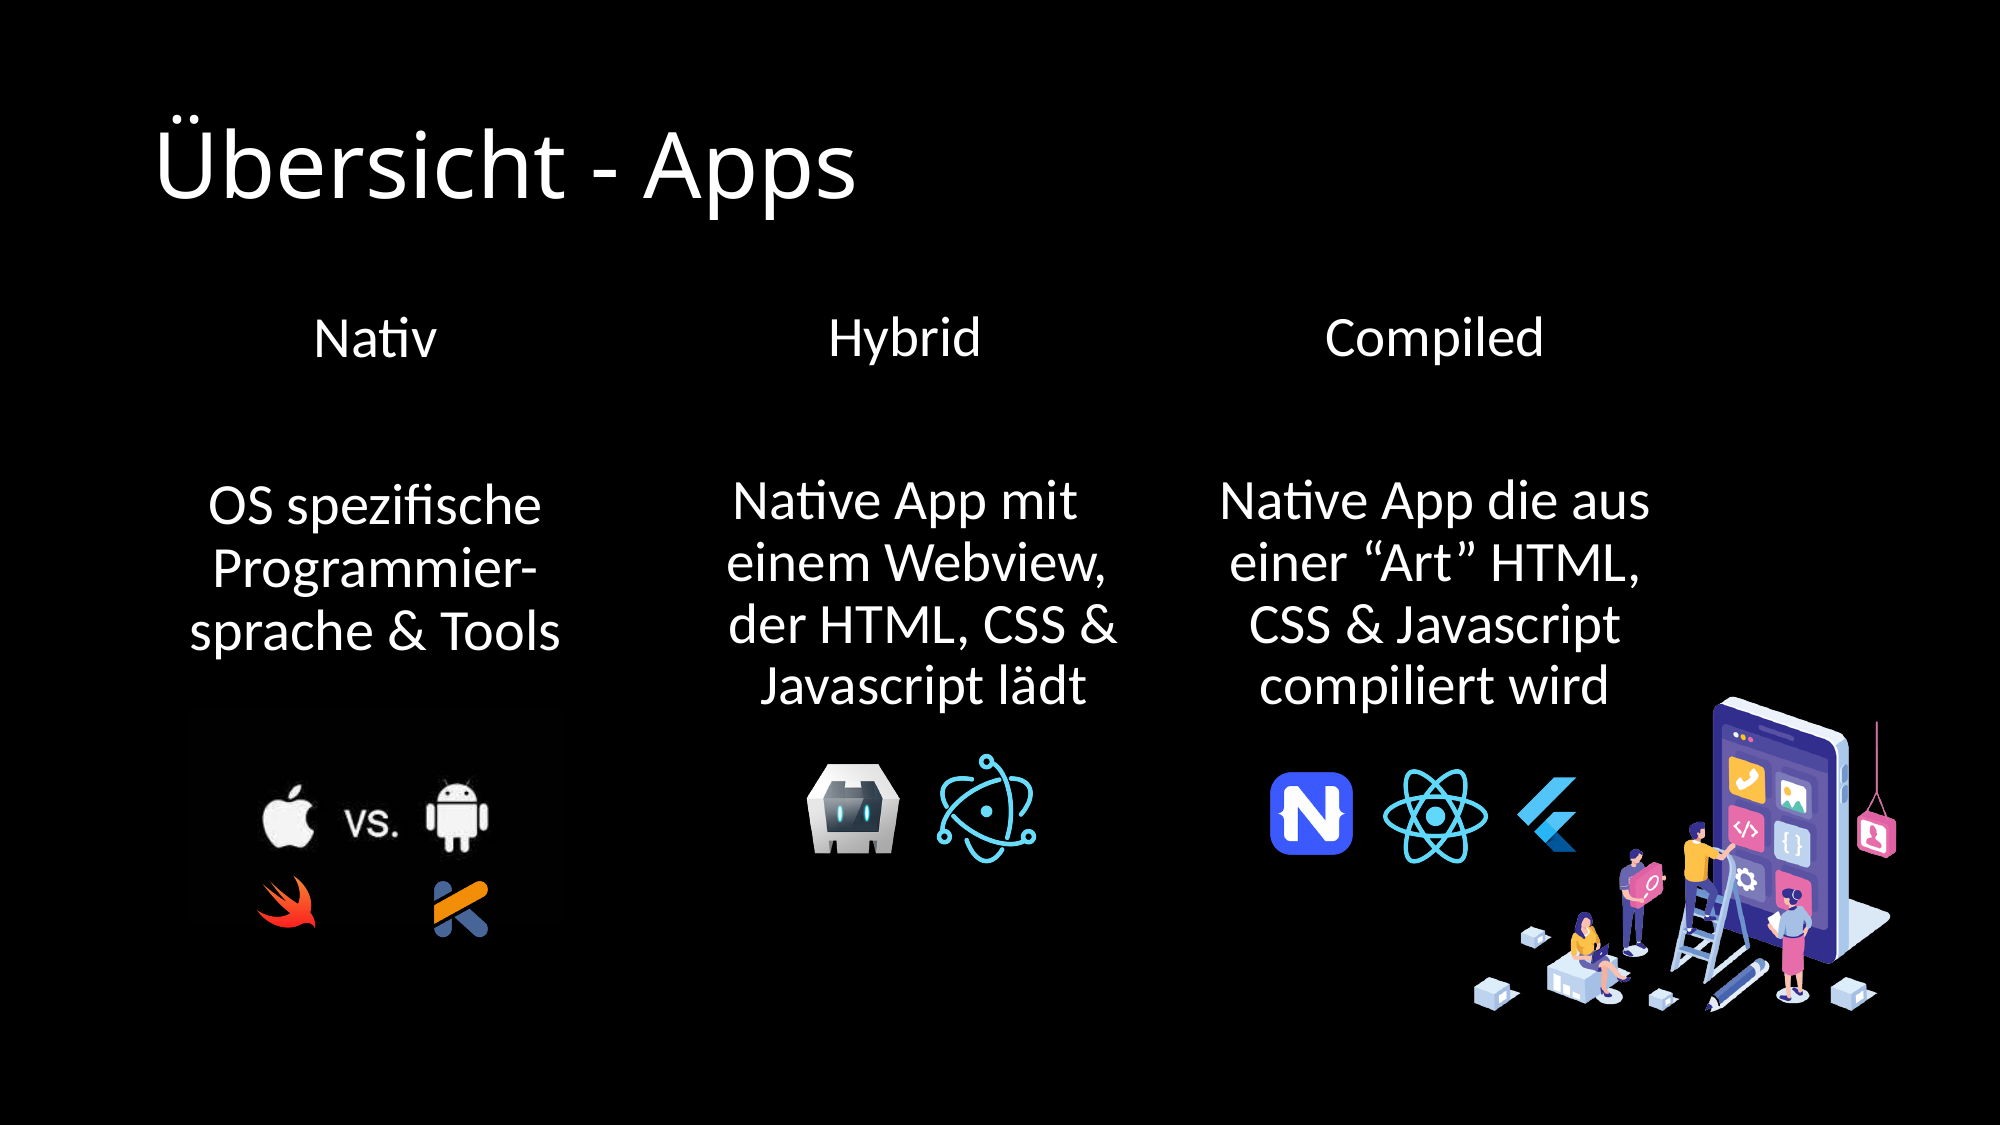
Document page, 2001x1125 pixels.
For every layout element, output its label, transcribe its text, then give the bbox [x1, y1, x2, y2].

picture [800, 752, 1090, 867]
title Übersicht - Apps [137, 59, 1863, 278]
text_box Hybrid Native App mit einem Webview, der HTML, CSS & Javascript lädt [667, 299, 1144, 1014]
list Nativ OS spezifische Programmier-sprache & Tools [137, 299, 614, 1014]
picture [1270, 674, 1916, 1036]
text_box Compiled Native App die aus einer “Art” HTML, CSS & Javascript compiliert wird [1197, 299, 1674, 1014]
picture [187, 710, 565, 939]
